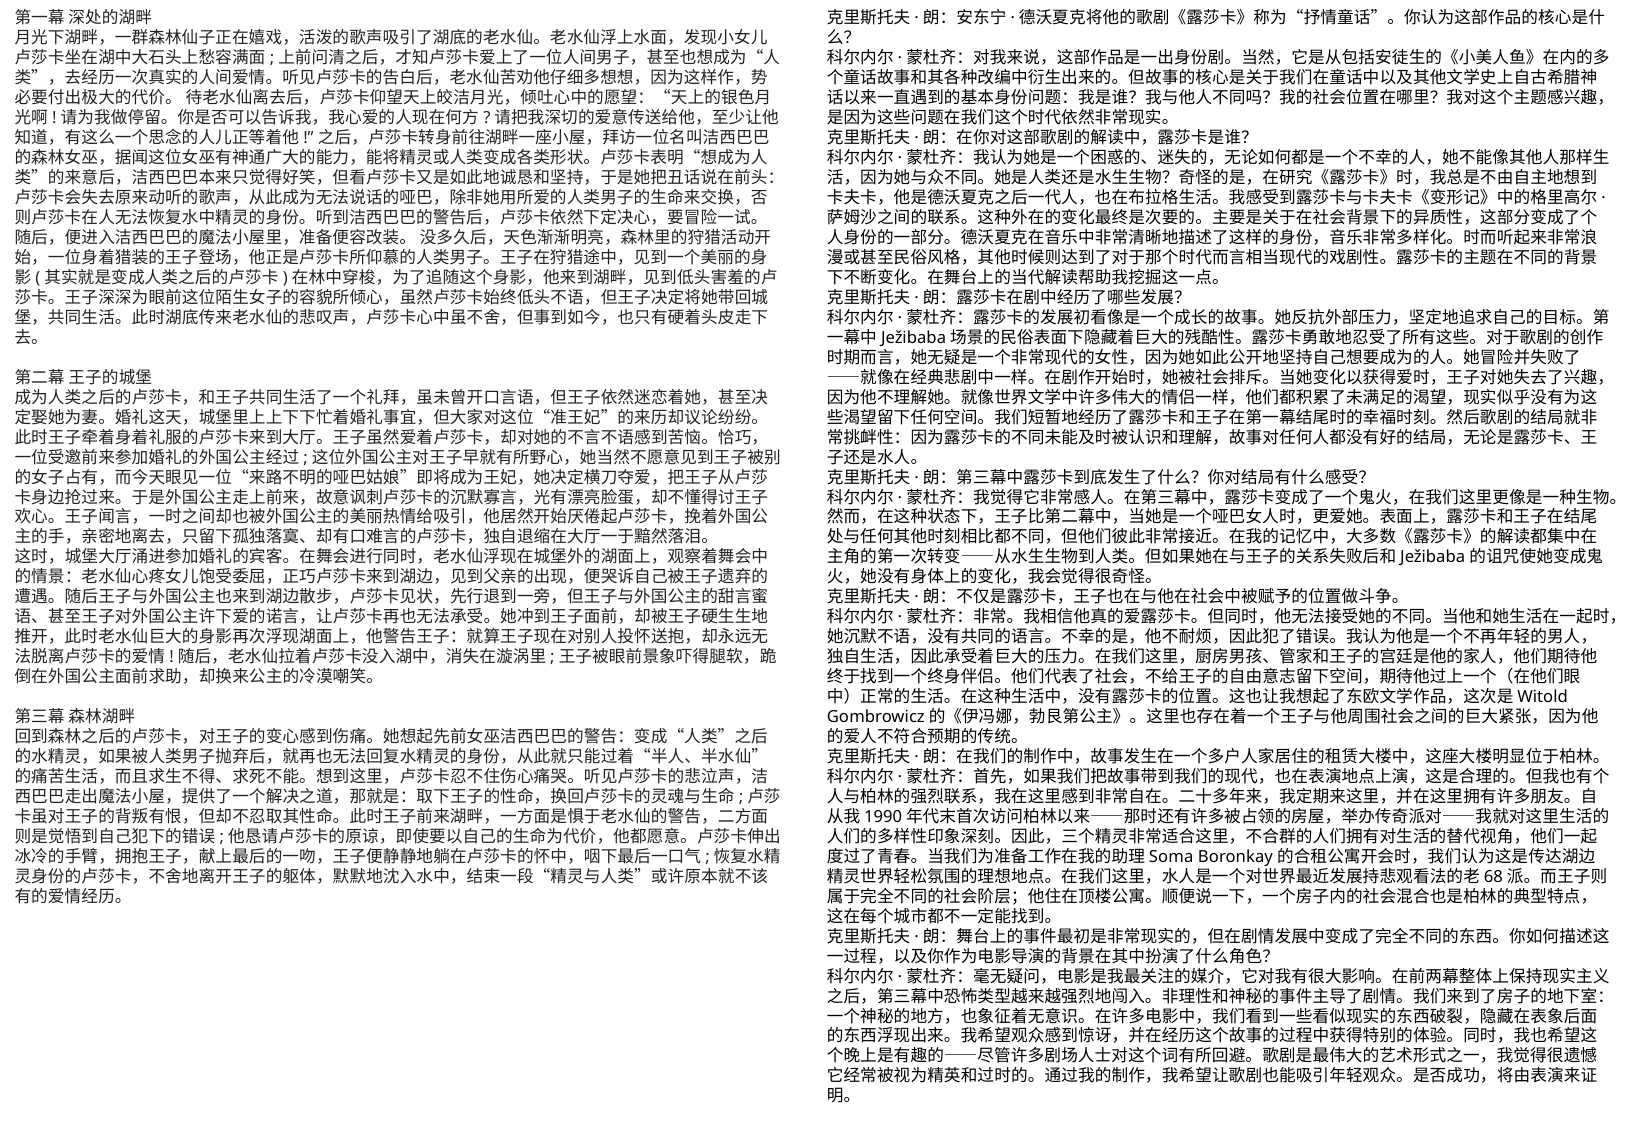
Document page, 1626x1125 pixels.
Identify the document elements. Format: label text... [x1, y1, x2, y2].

text_box 克里斯托夫·朗：安东宁·德沃夏克将他的歌剧《露莎卡》称为“抒情童话”。你认为这部作品的核心是什么？ 科尔内尔·蒙杜齐：对我来说，这部作品是一出身份剧。当然，它是从包括安徒生的《小美人鱼》在内的多个童话故事和其各种改编中衍生出来的。但故事的核心是关于我们在童话中以及其他文学史上自古希腊神话以来一直遇到的基本身份问题：我是谁？我与他人不同吗？我的社会位置在哪里？我对这个主题感兴趣，是因为这些问题在我们这个时代依然非常现实。 克里斯托夫·朗：在你对这部歌剧的解读中，露莎卡是谁？ 科尔内尔·蒙杜齐：我认为她是一个困惑的、迷失的，无论如何都是一个不幸的人，她不能像其他人那样生活，因为她与众不同。她是人类还是水生生物？奇怪的是，在研究《露莎卡》时，我总是不由自主地想到卡夫卡，他是德沃夏克之后一代人，也在布拉格生活。我感受到露莎卡与卡夫卡《变形记》中的格里高尔·萨姆沙之间的联系。这种外在的变化最终是次要的。主要是关于在社会背景下的异质性，这部分变成了个人身份的一部分。德沃夏克在音乐中非常清晰地描述了这样的身份，音乐非常多样化。时而听起来非常浪漫或甚至民俗风格，其他时候则达到了对于那个时代而言相当现代的戏剧性。露莎卡的主题在不同的背景下不断变化。在舞台上的当代解读帮助我挖掘这一点。 克里斯托夫·朗：露莎卡在剧中经历了哪些发展？ 科尔内尔·蒙杜齐：露莎卡的发展初看像是一个成长的故事。她反抗外部压力，坚定地追求自己的目标。第一幕中Ježibaba场景的民俗表面下隐藏着巨大的残酷性。露莎卡勇敢地忍受了所有这些。对于歌剧的创作时期而言，她无疑是一个非常现代的女性，因为她如此公开地坚持自己想要成为的人。她冒险并失败了——就像在经典悲剧中一样。在剧作开始时，她被社会排斥。当她变化以获得爱时，王子对她失去了兴趣，因为他不理解她。就像世界文学中许多伟大的情侣一样，他们都积累了未满足的渴望，现实似乎没有为这些渴望留下任何空间。我们短暂地经历了露莎卡和王子在第一幕结尾时的幸福时刻。然后歌剧的结局就非常挑衅性：因为露莎卡的不同未能及时被认识和理解，故事对任何人都没有好的结局，无论是露莎卡、王子还是水人。 克里斯托夫·朗：第三幕中露莎卡到底发生了什么？你对结局有什么感受？ 科尔内尔·蒙杜齐：我觉得它非常感人。在第三幕中，露莎卡变成了一个鬼火，在我们这里更像是一种生物。然而，在这种状态下，王子比第二幕中，当她是一个哑巴女人时，更爱她。表面上，露莎卡和王子在结尾处与任何其他时刻相比都不同，但他们彼此非常接近。在我的记忆中，大多数《露莎卡》的解读都集中在主角的第一次转变——从水生生物到人类。但如果她在与王子的关系失败后和Ježibaba的诅咒使她变成鬼火，她没有身体上的变化，我会觉得很奇怪。 克里斯托夫·朗：不仅是露莎卡，王子也在与他在社会中被赋予的位置做斗争。 科尔内尔·蒙杜齐：非常。我相信他真的爱露莎卡。但同时，他无法接受她的不同。当他和她生活在一起时，她沉默不语，没有共同的语言。不幸的是，他不耐烦，因此犯了错误。我认为他是一个不再年轻的男人，独自生活，因此承受着巨大的压力。在我们这里，厨房男孩、管家和王子的宫廷是他的家人，他们期待他终于找到一个终身伴侣。他们代表了社会，不给王子的自由意志留下空间，期待他过上一个（在他们眼中）正常的生活。在这种生活中，没有露莎卡的位置。这也让我想起了东欧文学作品，这次是Witold Gombrowicz的《伊冯娜，勃艮第公主》。这里也存在着一个王子与他周围社会之间的巨大紧张，因为他的爱人不符合预期的传统。 克里斯托夫·朗：在我们的制作中，故事发生在一个多户人家居住的租赁大楼中，这座大楼明显位于柏林。 科尔内尔·蒙杜齐：首先，如果我们把故事带到我们的现代，也在表演地点上演，这是合理的。但我也有个人与柏林的强烈联系，我在这里感到非常自在。二十多年来，我定期来这里，并在这里拥有许多朋友。自从我1990年代末首次访问柏林以来——那时还有许多被占领的房屋，举办传奇派对——我就对这里生活的人们的多样性印象深刻。因此，三个精灵非常适合这里，不合群的人们拥有对生活的替代视角，他们一起度过了青春。当我们为准备工作在我的助理Soma Boronkay的合租公寓开会时，我们认为这是传达湖边精灵世界轻松氛围的理想地点。在我们这里，水人是一个对世界最近发展持悲观看法的老68派。而王子则属于完全不同的社会阶层；他住在顶楼公寓。顺便说一下，一个房子内的社会混合也是柏林的典型特点，这在每个城市都不一定能找到。 克里斯托夫·朗：舞台上的事件最初是非常现实的，但在剧情发展中变成了完全不同的东西。你如何描述这一过程，以及你作为电影导演的背景在其中扮演了什么角色？ 科尔内尔·蒙杜齐：毫无疑问，电影是我最关注的媒介，它对我有很大影响。在前两幕整体上保持现实主义之后，第三幕中恐怖类型越来越强烈地闯入。非理性和神秘的事件主导了剧情。我们来到了房子的地下室：一个神秘的地方，也象征着无意识。在许多电影中，我们看到一些看似现实的东西破裂，隐藏在表象后面的东西浮现出来。我希望观众感到惊讶，并在经历这个故事的过程中获得特别的体验。同时，我也希望这个晚上是有趣的——尽管许多剧场人士对这个词有所回避。歌剧是最伟大的艺术形式之一，我觉得很遗憾它经常被视为精英和过时的。通过我的制作，我希望让歌剧也能吸引年轻观众。是否成功，将由表演来证明。 [812, 0, 1625, 1113]
text_box 第一幕 深处的湖畔 月光下湖畔，一群森林仙子正在嬉戏，活泼的歌声吸引了湖底的老水仙。老水仙浮上水面，发现小女儿卢莎卡坐在湖中大石头上愁容满面;上前问清之后，才知卢莎卡爱上了一位人间男子，甚至也想成为“人类”，去经历一次真实的人间爱情。听见卢莎卡的告白后，老水仙苦劝他仔细多想想，因为这样作，势必要付出极大的代价。 待老水仙离去后，卢莎卡仰望天上皎洁月光，倾吐心中的愿望：“天上的银色月光啊!请为我做停留。你是否可以告诉我，我心爱的人现在何方?请把我深切的爱意传送给他，至少让他知道，有这么一个思念的人儿正等着他!”之后，卢莎卡转身前往湖畔一座小屋，拜访一位名叫洁西巴巴的森林女巫，据闻这位女巫有神通广大的能力，能将精灵或人类变成各类形状。卢莎卡表明“想成为人类”的来意后，洁西巴巴本来只觉得好笑，但看卢莎卡又是如此地诚恳和坚持，于是她把丑话说在前头：卢莎卡会失去原来动听的歌声，从此成为无法说话的哑巴，除非她用所爱的人类男子的生命来交换，否则卢莎卡在人无法恢复水中精灵的身份。听到洁西巴巴的警告后，卢莎卡依然下定决心，要冒险一试。随后，便进入洁西巴巴的魔法小屋里，准备便容改装。 没多久后，天色渐渐明亮，森林里的狩猎活动开始，一位身着猎装的王子登场，他正是卢莎卡所仰慕的人类男子。王子在狩猎途中，见到一个美丽的身影(其实就是变成人类之后的卢莎卡)在林中穿梭，为了追随这个身影，他来到湖畔，见到低头害羞的卢莎卡。王子深深为眼前这位陌生女子的容貌所倾心，虽然卢莎卡始终低头不语，但王子决定将她带回城堡，共同生活。此时湖底传来老水仙的悲叹声，卢莎卡心中虽不舍，但事到如今，也只有硬着头皮走下去。 第二幕 王子的城堡 成为人类之后的卢莎卡，和王子共同生活了一个礼拜，虽未曾开口言语，但王子依然迷恋着她，甚至决定娶她为妻。婚礼这天，城堡里上上下下忙着婚礼事宜，但大家对这位“准王妃”的来历却议论纷纷。 此时王子牵着身着礼服的卢莎卡来到大厅。王子虽然爱着卢莎卡，却对她的不言不语感到苦恼。恰巧，一位受邀前来参加婚礼的外国公主经过;这位外国公主对王子早就有所野心，她当然不愿意见到王子被别的女子占有，而今天眼见一位“来路不明的哑巴姑娘”即将成为王妃，她决定横刀夺爱，把王子从卢莎卡身边抢过来。于是外国公主走上前来，故意讽刺卢莎卡的沉默寡言，光有漂亮脸蛋，却不懂得讨王子欢心。王子闻言，一时之间却也被外国公主的美丽热情给吸引，他居然开始厌倦起卢莎卡，挽着外国公主的手，亲密地离去，只留下孤独落寞、却有口难言的卢莎卡，独自退缩在大厅一于黯然落泪。 这时，城堡大厅涌进参加婚礼的宾客。在舞会进行同时，老水仙浮现在城堡外的湖面上，观察着舞会中的情景：老水仙心疼女儿饱受委屈，正巧卢莎卡来到湖边，见到父亲的出现，便哭诉自己被王子遗弃的遭遇。随后王子与外国公主也来到湖边散步，卢莎卡见状，先行退到一旁，但王子与外国公主的甜言蜜语、甚至王子对外国公主许下爱的诺言，让卢莎卡再也无法承受。她冲到王子面前，却被王子硬生生地推开，此时老水仙巨大的身影再次浮现湖面上，他警告王子：就算王子现在对别人投怀送抱，却永远无法脱离卢莎卡的爱情!随后，老水仙拉着卢莎卡没入湖中，消失在漩涡里;王子被眼前景象吓得腿软，跪倒在外国公主面前求助，却换来公主的冷漠嘲笑。 第三幕 森林湖畔 回到森林之后的卢莎卡，对王子的变心感到伤痛。她想起先前女巫洁西巴巴的警告：变成“人类”之后的水精灵，如果被人类男子抛弃后，就再也无法回复水精灵的身份，从此就只能过着“半人、半水仙”的痛苦生活，而且求生不得、求死不能。想到这里，卢莎卡忍不住伤心痛哭。听见卢莎卡的悲泣声，洁西巴巴走出魔法小屋，提供了一个解决之道，那就是：取下王子的性命，换回卢莎卡的灵魂与生命;卢莎卡虽对王子的背叛有恨，但却不忍取其性命。此时王子前来湖畔，一方面是惧于老水仙的警告，二方面则是觉悟到自己犯下的错误;他恳请卢莎卡的原谅，即使要以自己的生命为代价，他都愿意。卢莎卡伸出冰冷的手臂，拥抱王子，献上最后的一吻，王子便静静地躺在卢莎卡的怀中，咽下最后一口气;恢复水精灵身份的卢莎卡，不舍地离开王子的躯体，默默地沈入水中，结束一段“精灵与人类”或许原本就不该有的爱情经历。 [0, 0, 799, 953]
